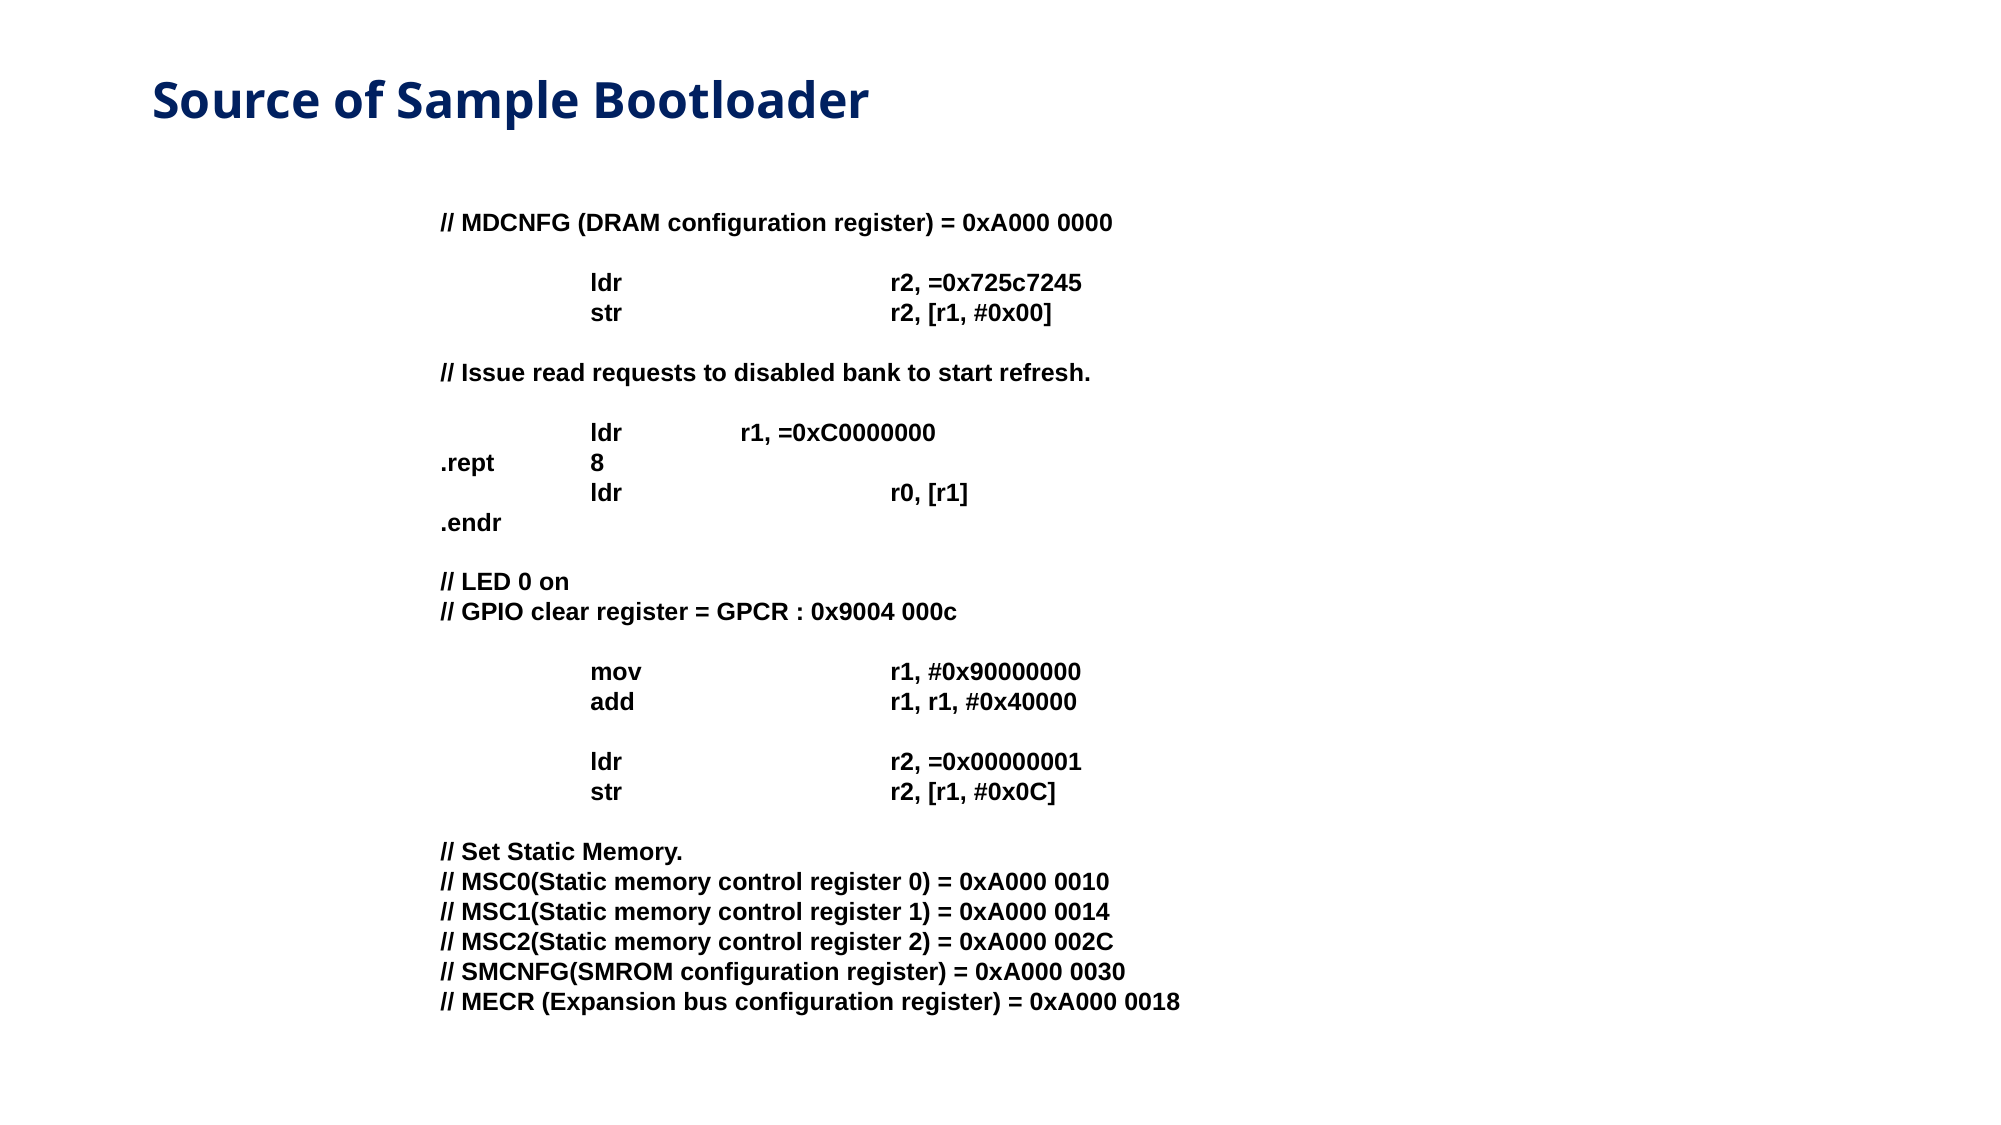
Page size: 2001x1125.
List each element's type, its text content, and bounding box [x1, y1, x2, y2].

title Source of Sample Bootloader [137, 59, 1863, 146]
text_box // MDCNFG (DRAM configuration register) = 0xA000 0000 ldr r2, =0x725c7245 str r2, [r1, #0x00] // Issue read requests to disabled bank to start refresh. ldr r1, =0xC0000000 .rept 8 ldr r0, [r1] .endr // LED 0 on // GPIO clear register = GPCR : 0x9004 000c mov r1, #0x90000000 add r1, r1, #0x40000 ldr r2, =0x00000001 str r2, [r1, #0x0C] // Set Static Memory. // MSC0(Static memory control register 0) = 0xA000 0010 // MSC1(Static memory control register 1) = 0xA000 0014 // MSC2(Static memory control register 2) = 0xA000 002C // SMCNFG(SMROM configuration register) = 0xA000 0030 // MECR (Expansion bus configuration register) = 0xA000 0018 [425, 199, 1476, 1023]
